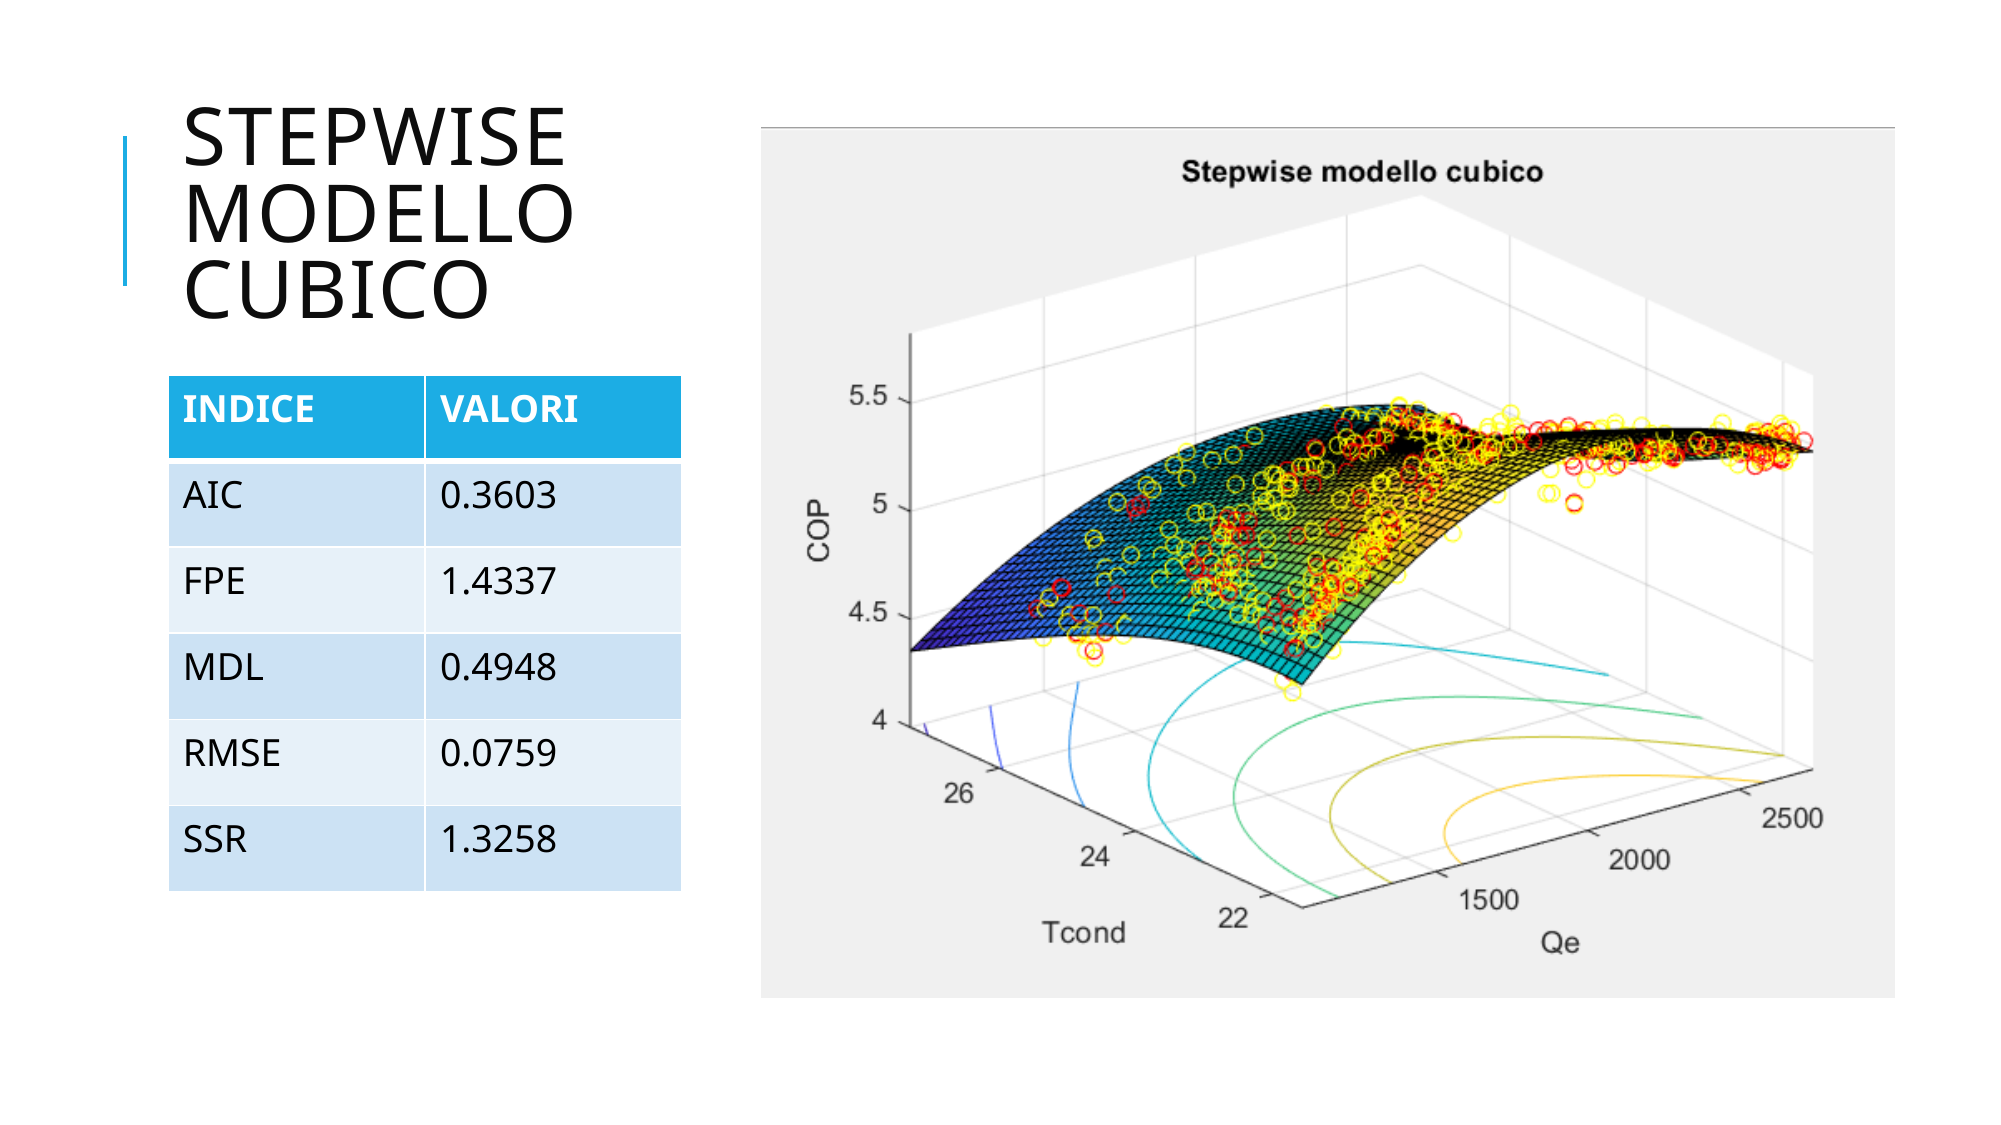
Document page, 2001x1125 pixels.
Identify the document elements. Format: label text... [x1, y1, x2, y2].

table_cell 1.4337 [426, 548, 681, 632]
table_cell 0.0759 [426, 720, 681, 805]
table_cell 0.4948 [426, 634, 681, 719]
title Stepwise modello cubico [168, 96, 682, 342]
table_header INDICE [169, 376, 424, 458]
table_header VALORI [426, 376, 681, 458]
table_cell 1.3258 [426, 806, 681, 891]
table_cell FPE [169, 548, 424, 632]
table_cell AIC [169, 464, 424, 546]
table_cell RMSE [169, 720, 424, 805]
picture [761, 127, 1896, 998]
table_cell SSR [169, 806, 424, 891]
table_cell MDL [169, 634, 424, 719]
table_cell 0.3603 [426, 464, 681, 546]
